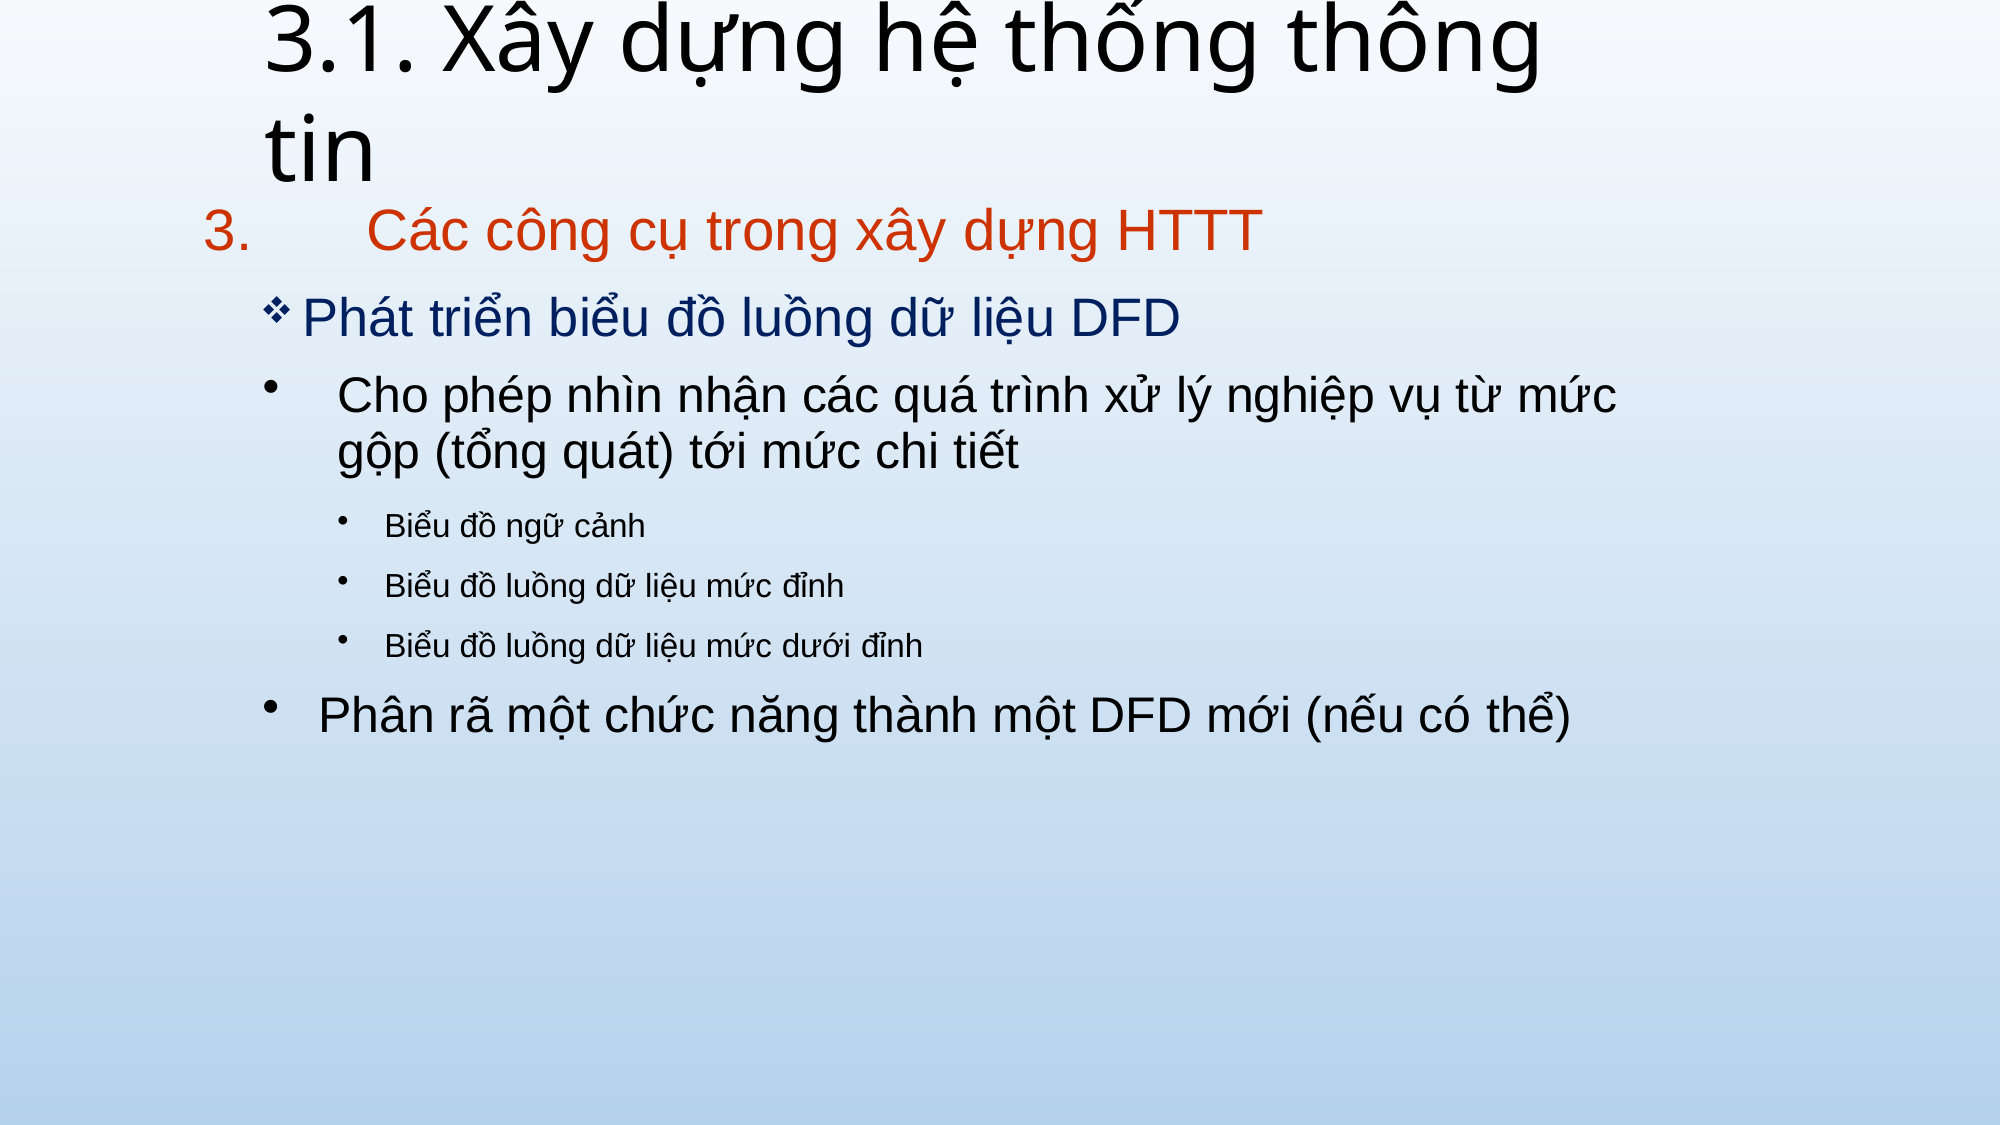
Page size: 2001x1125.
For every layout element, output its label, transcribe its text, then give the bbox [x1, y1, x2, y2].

text_box Các công cụ trong xây dựng HTTT Phát triển biểu đồ luồng dữ liệu DFD Cho phép nhìn nhận các quá trình xử lý nghiệp vụ từ mức gộp (tổng quát) tới mức chi tiết Biểu đồ ngữ cảnh Biểu đồ luồng dữ liệu mức đỉnh Biểu đồ luồng dữ liệu mức dưới đỉnh Phân rã một chức năng thành một DFD mới (nếu có thể) [201, 169, 1675, 743]
title 3.1. Xây dựng hệ thống thông tin [262, 0, 1588, 169]
